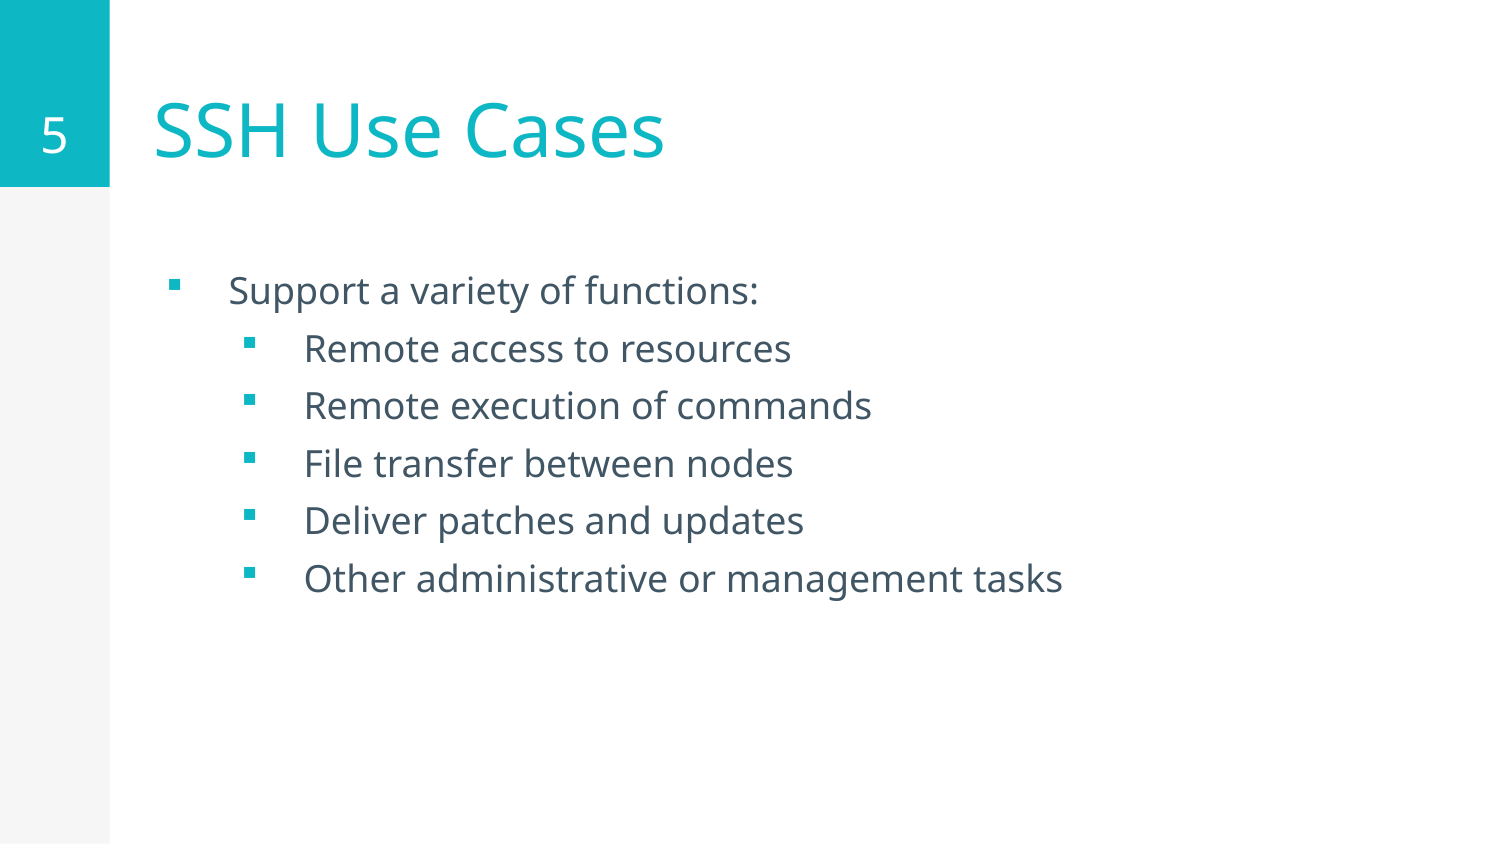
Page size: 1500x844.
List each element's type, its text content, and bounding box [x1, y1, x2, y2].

title SSH Use Cases [138, 0, 1391, 188]
slide_number 5 [0, 0, 110, 187]
list Support a variety of functions: Remote access to resources Remote execution of commands File transfer between nodes Deliver patches and updates Other administrative or management tasks [138, 252, 1391, 808]
